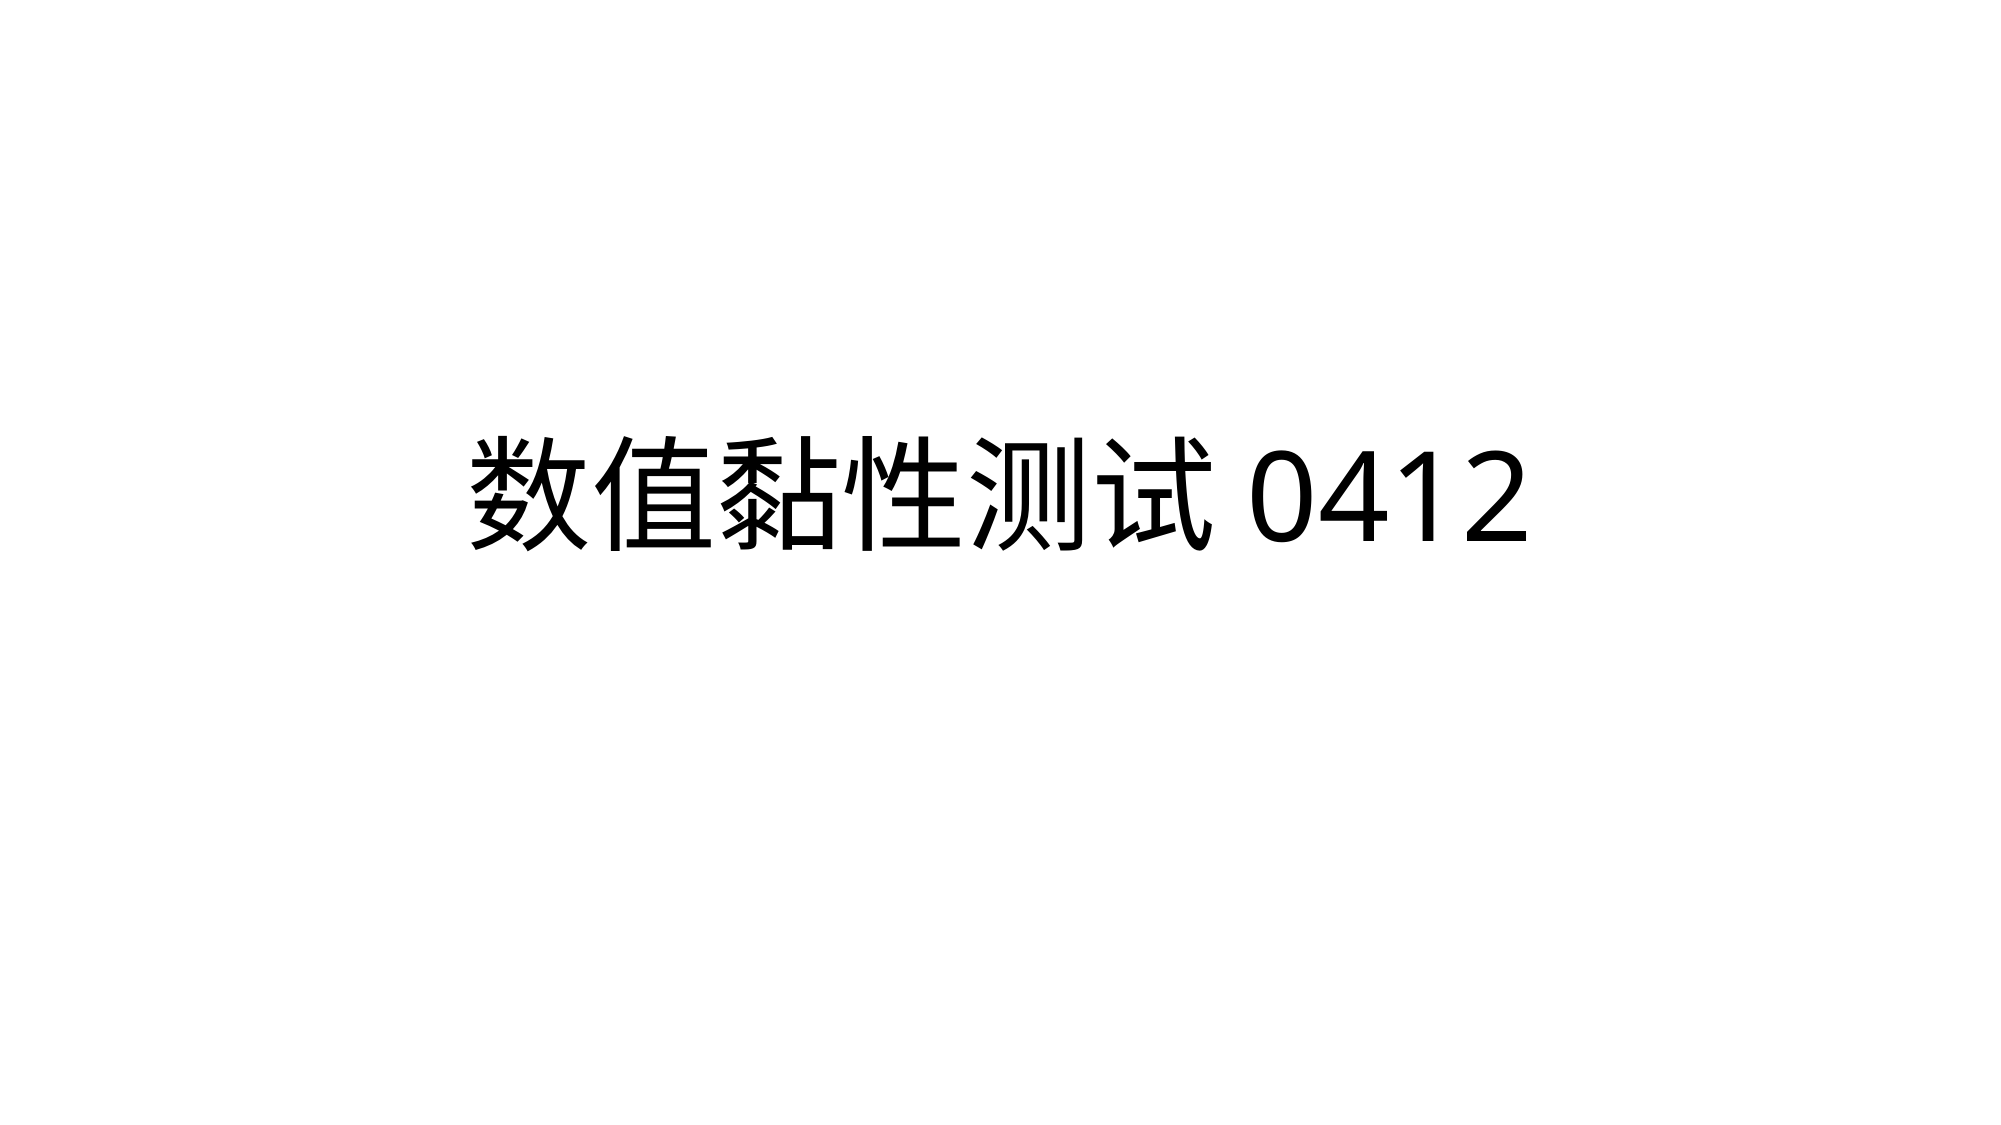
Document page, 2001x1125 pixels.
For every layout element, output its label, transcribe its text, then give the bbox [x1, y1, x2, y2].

title 数值黏性测试0412 [249, 184, 1750, 576]
